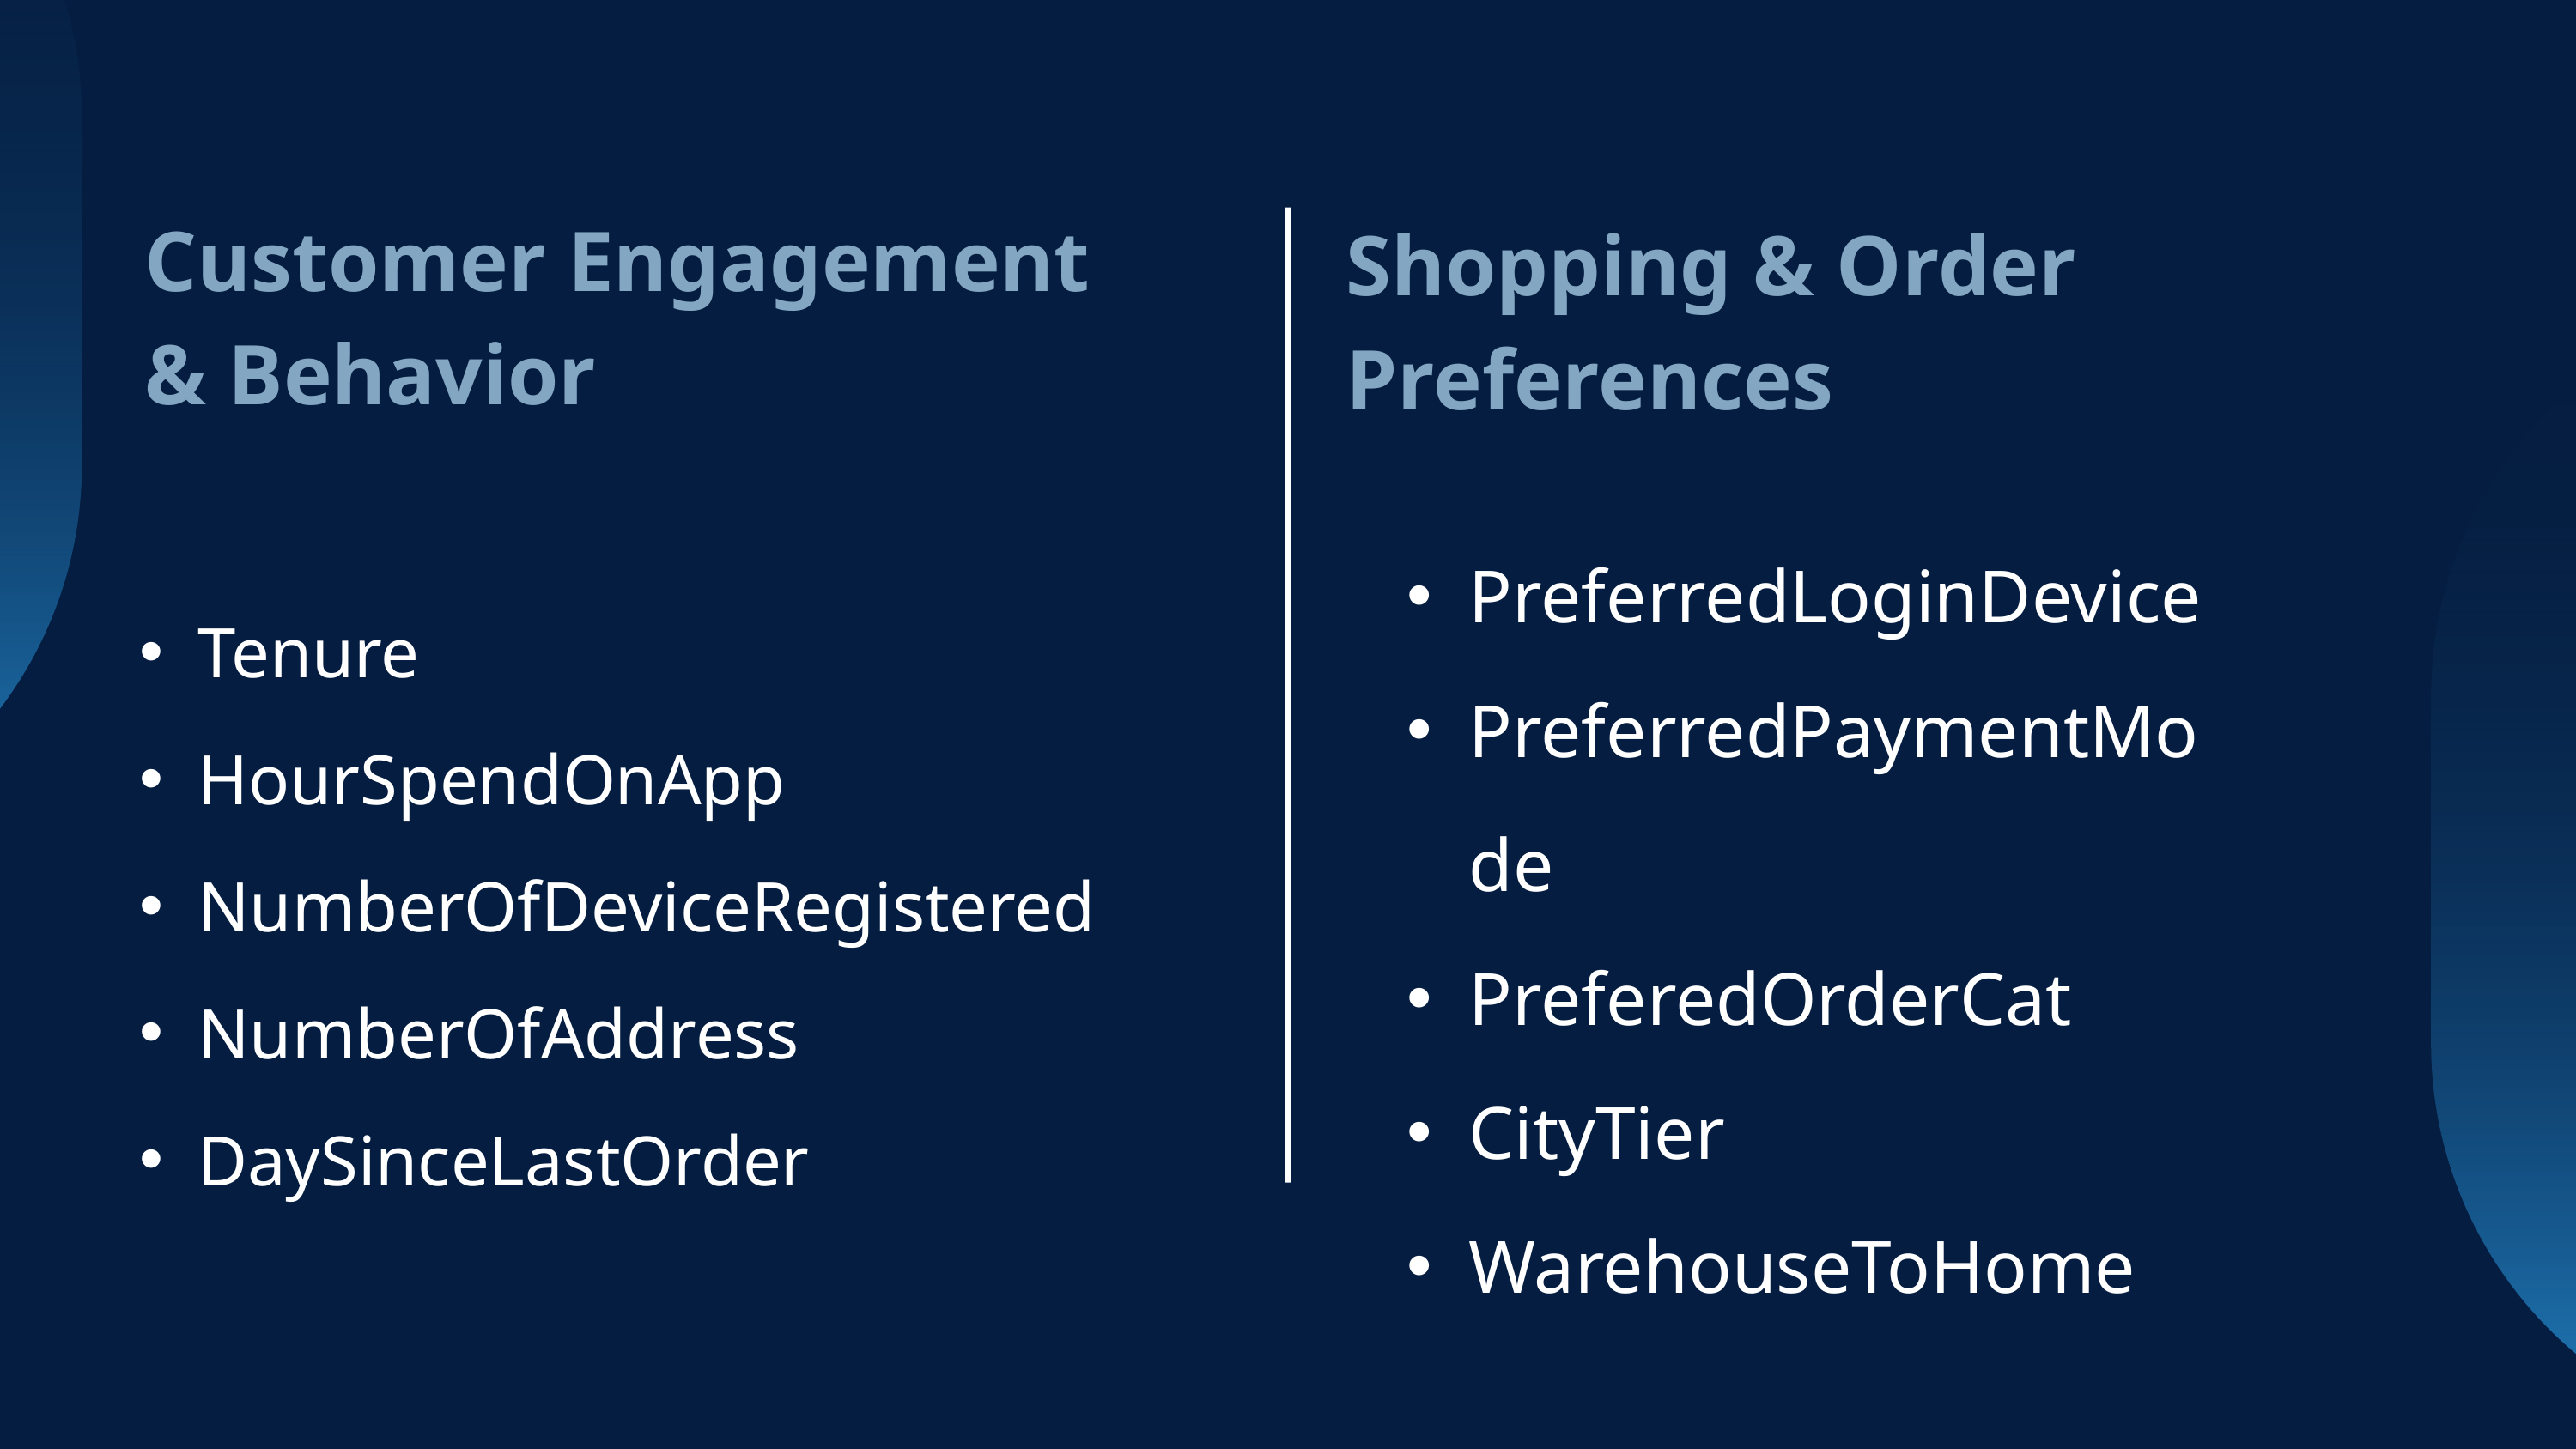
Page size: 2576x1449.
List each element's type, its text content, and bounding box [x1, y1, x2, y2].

text_box Customer Engagement & Behavior [144, 193, 1157, 421]
text_box PreferredLoginDevice PreferredPaymentMode PreferedOrderCat CityTier WarehouseToHome [1346, 369, 2236, 1308]
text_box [0, 0, 82, 870]
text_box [2430, 290, 2576, 1449]
text_box Tenure HourSpendOnApp NumberOfDeviceRegistered NumberOfAddress DaySinceLastOrder [82, 437, 1346, 1199]
text_box Shopping & Order Preferences [1346, 198, 2528, 427]
